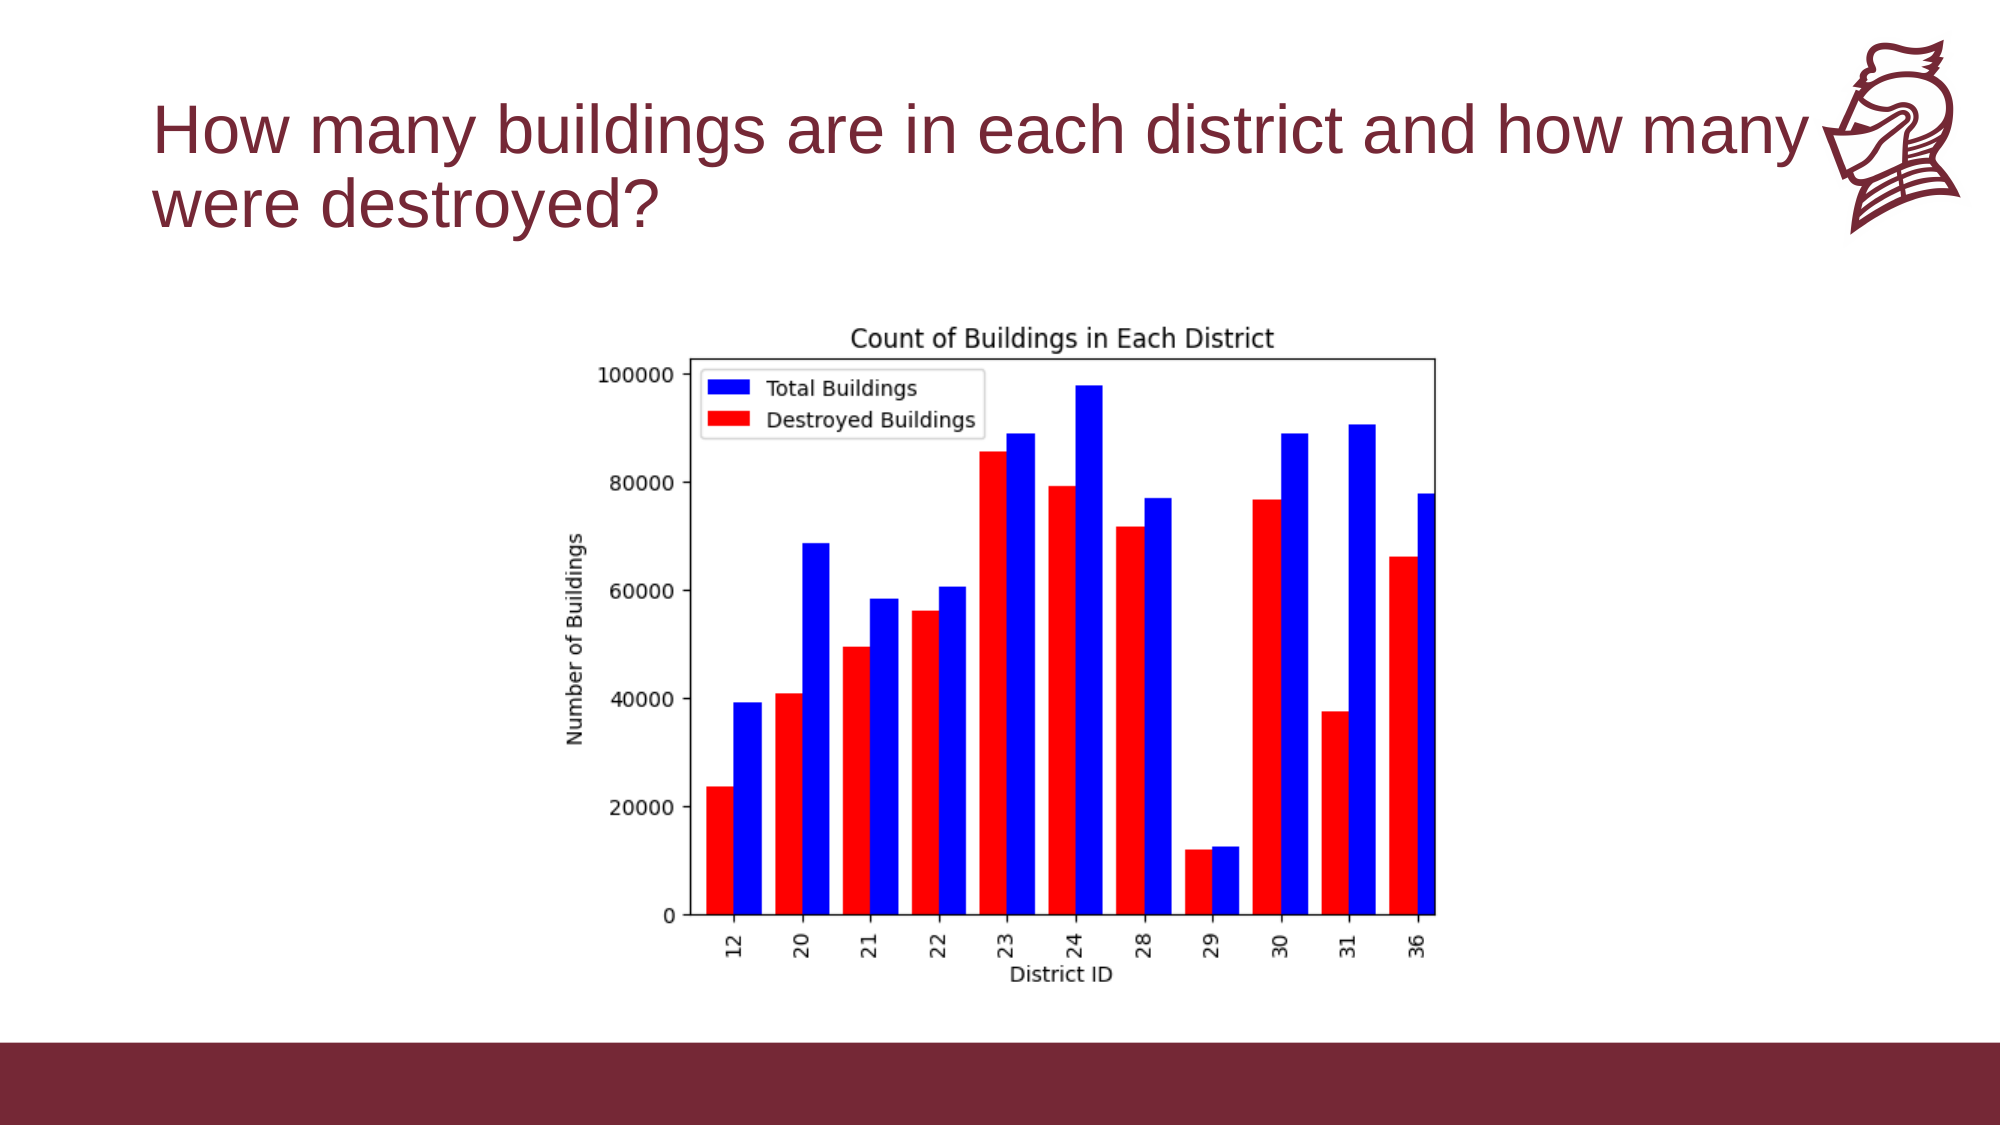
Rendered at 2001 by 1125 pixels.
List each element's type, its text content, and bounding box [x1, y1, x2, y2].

title How many buildings are in each district and how many were destroyed? [137, 59, 1863, 278]
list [552, 312, 1448, 1000]
picture [1813, 30, 1972, 248]
